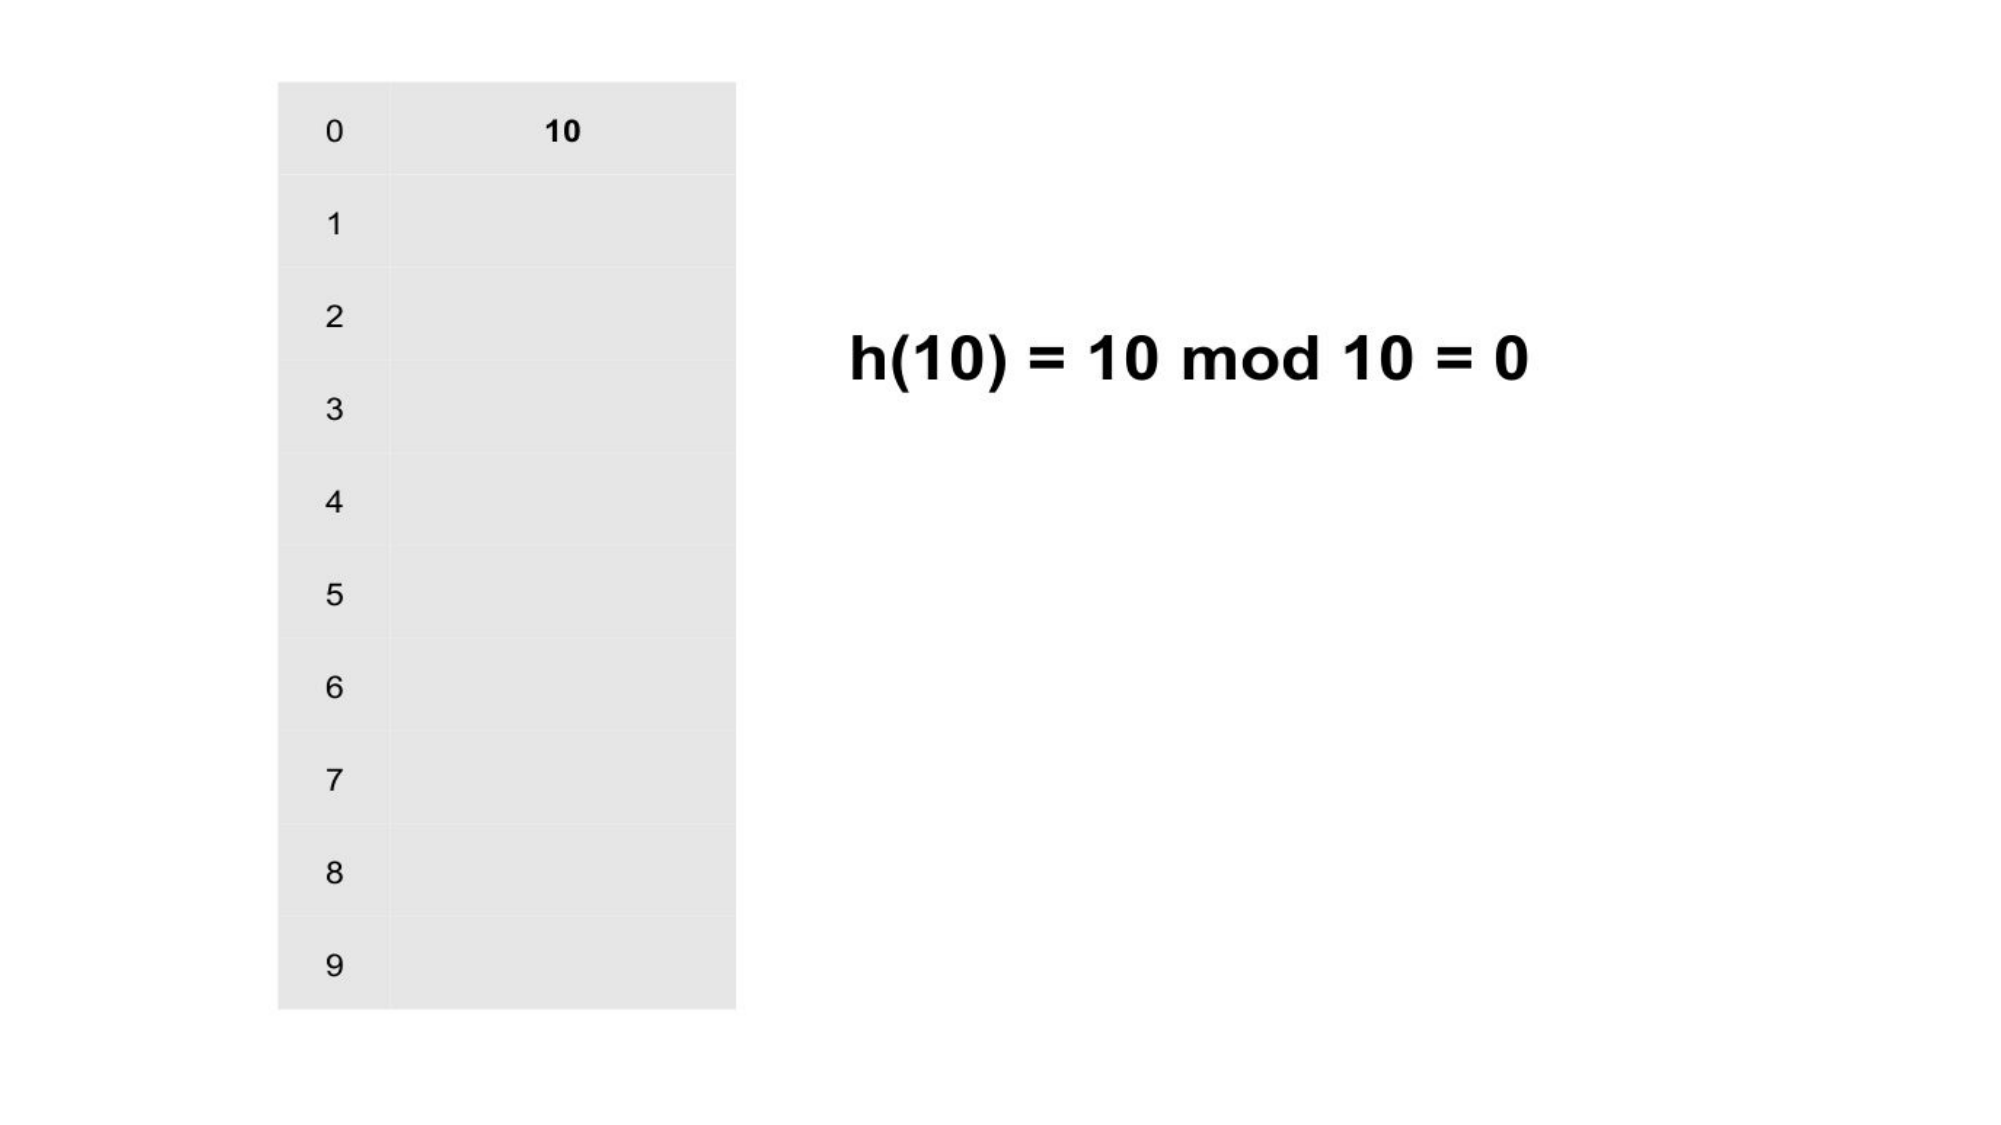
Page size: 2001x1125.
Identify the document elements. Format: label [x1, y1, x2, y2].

picture [199, 37, 1690, 1069]
